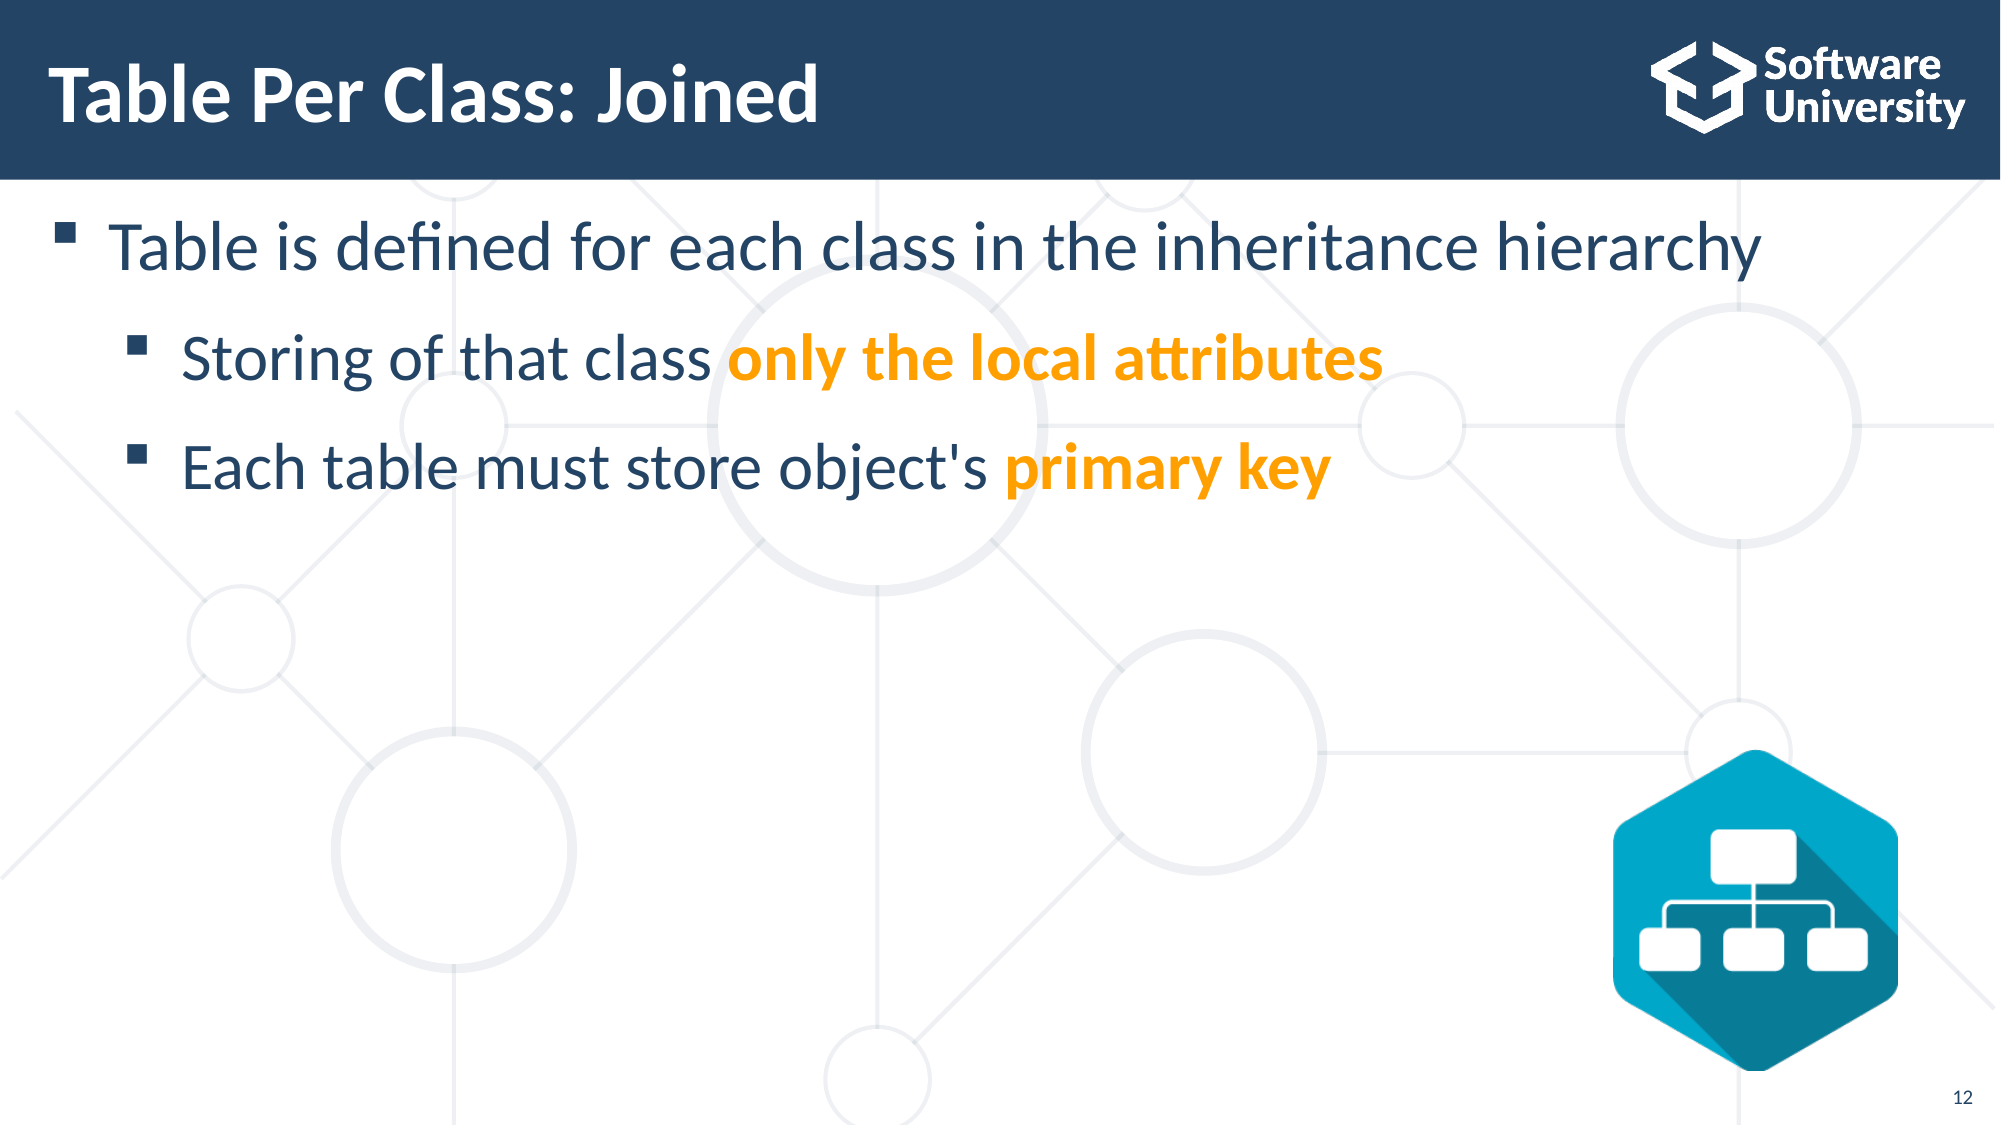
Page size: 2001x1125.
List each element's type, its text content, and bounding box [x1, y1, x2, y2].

title Table Per Class: Joined [31, 16, 1625, 162]
picture [1651, 41, 1966, 134]
picture [1765, 985, 1898, 1071]
picture [1613, 749, 1898, 1071]
list Table is defined for each class in the inheritance hierarchy Storing of that class only the local attributes Each table must store object's primary key [31, 189, 1968, 1104]
slide_number 12 [1927, 1067, 1989, 1117]
